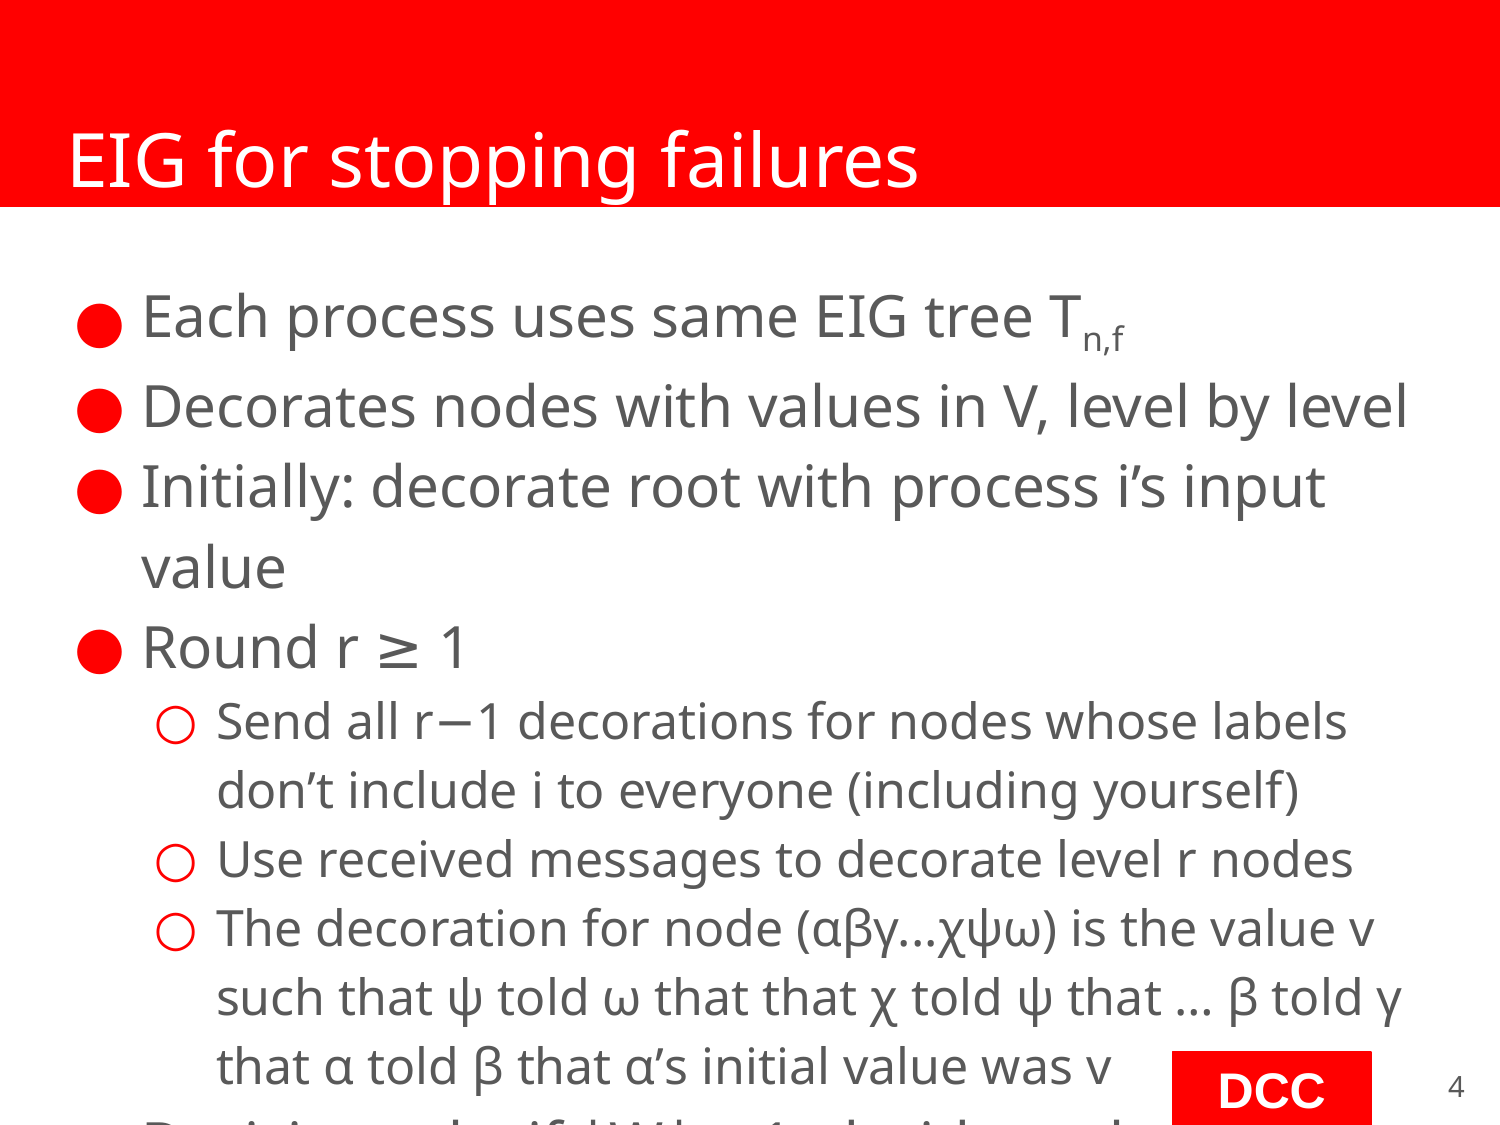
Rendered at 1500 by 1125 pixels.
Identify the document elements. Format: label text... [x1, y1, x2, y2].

slide_number ‹#› [1389, 1044, 1480, 1125]
list Each process uses same EIG tree Tn,f Decorates nodes with values in V, level by level Initially: decorate root with process i’s input value Round r ≥ 1 Send all r−1 decorations for nodes whose labels don’t include i to everyone (including yourself) Use received messages to decorate level r nodes The decoration for node (αβγ...χψω) is the value v such that ψ told ω that that χ told ψ that … β told γ that α told β that α’s initial value was v Decision rule: if |W| = 1, decide v, else v0 [51, 252, 1449, 1000]
title EIG for stopping failures [51, 97, 1449, 223]
